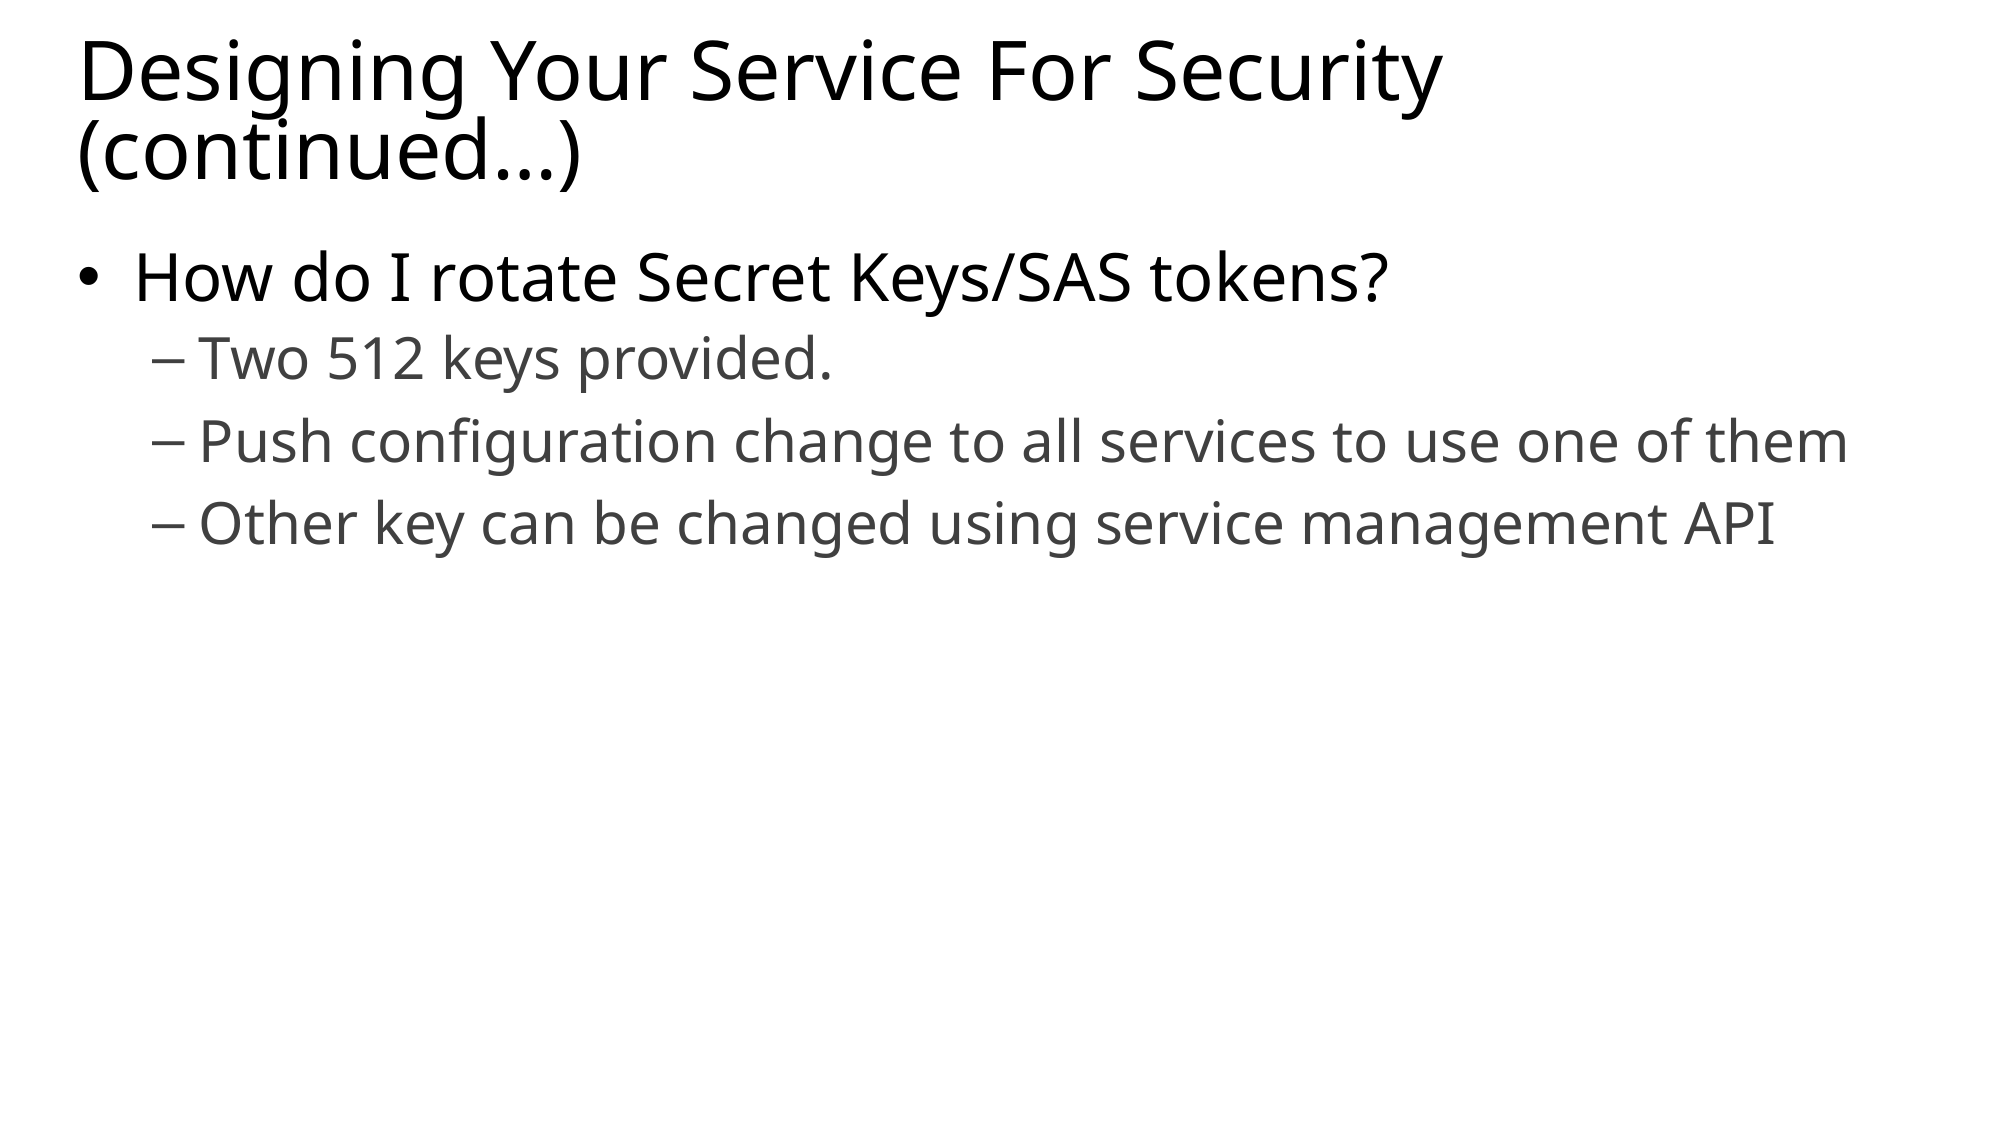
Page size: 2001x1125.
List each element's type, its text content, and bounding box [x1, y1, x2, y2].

list How do I rotate Secret Keys/SAS tokens? Two 512 keys provided. Push configuration change to all services to use one of them Other key can be changed using service management API [62, 227, 1953, 1096]
title Designing Your Service For Security (continued…) [62, 29, 1953, 205]
